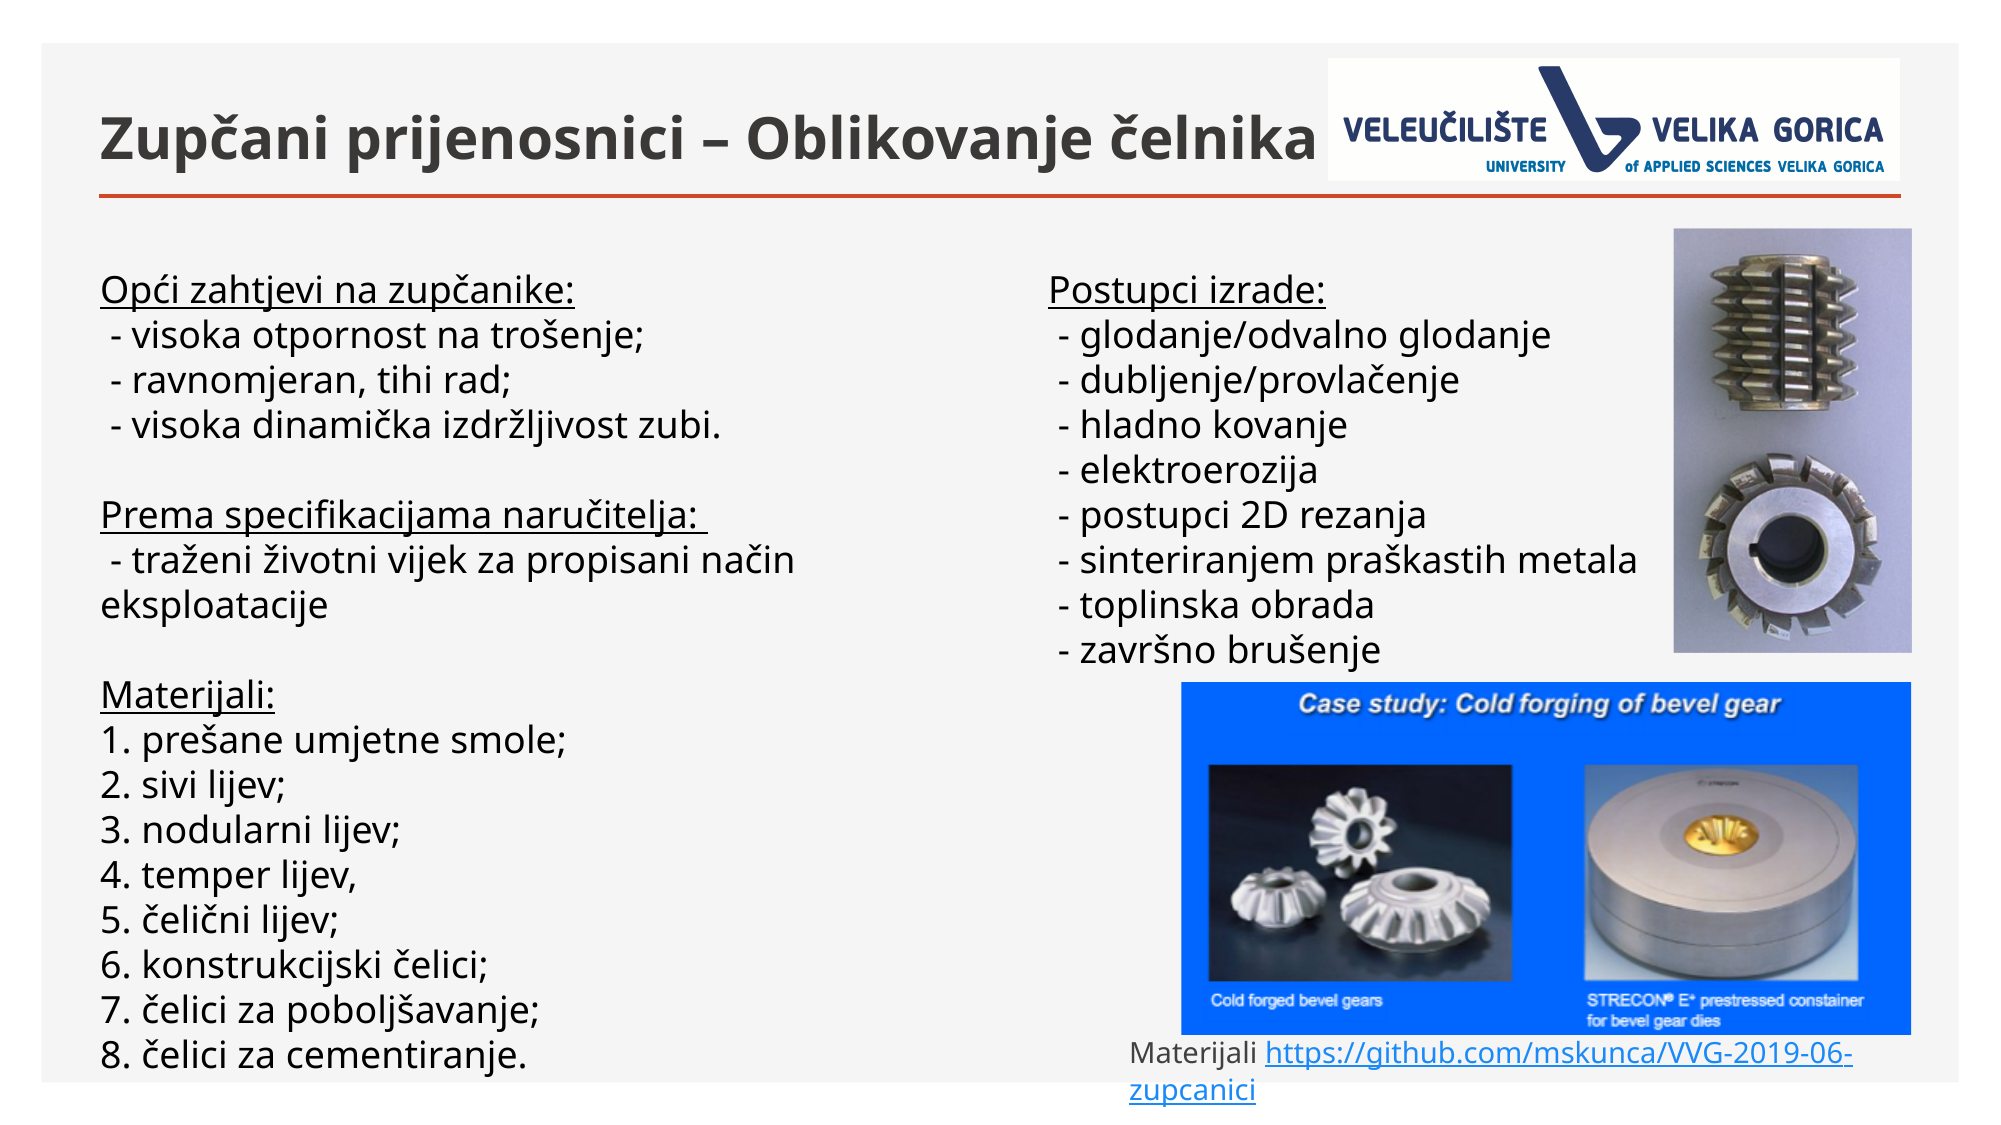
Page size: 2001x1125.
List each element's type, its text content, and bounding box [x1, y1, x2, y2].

title Zupčani prijenosnici – Oblikovanje čelnika [85, 73, 1912, 179]
picture [1181, 682, 1912, 1035]
text_box Postupci izrade: - glodanje/odvalno glodanje - dubljenje/provlačenje - hladno kovanje - elektroerozija - postupci 2D rezanja - sinteriranjem praškastih metala - toplinska obrada - završno brušenje [1033, 258, 1962, 679]
text_box Opći zahtjevi na zupčanike: - visoka otpornost na trošenje; - ravnomjeran, tihi rad; - visoka dinamička izdržljivost zubi. Prema specifikacijama naručitelja: - traženi životni vijek za propisani način eksploatacije Materijali: 1. prešane umjetne smole; 2. sivi lijev; 3. nodularni lijev; 4. temper lijev, 5. čelični lijev; 6. konstrukcijski čelici; 7. čelici za poboljšavanje; 8. čelici za cementiranje. [85, 258, 1014, 1084]
picture [1580, 229, 2000, 653]
picture [1328, 58, 1900, 73]
